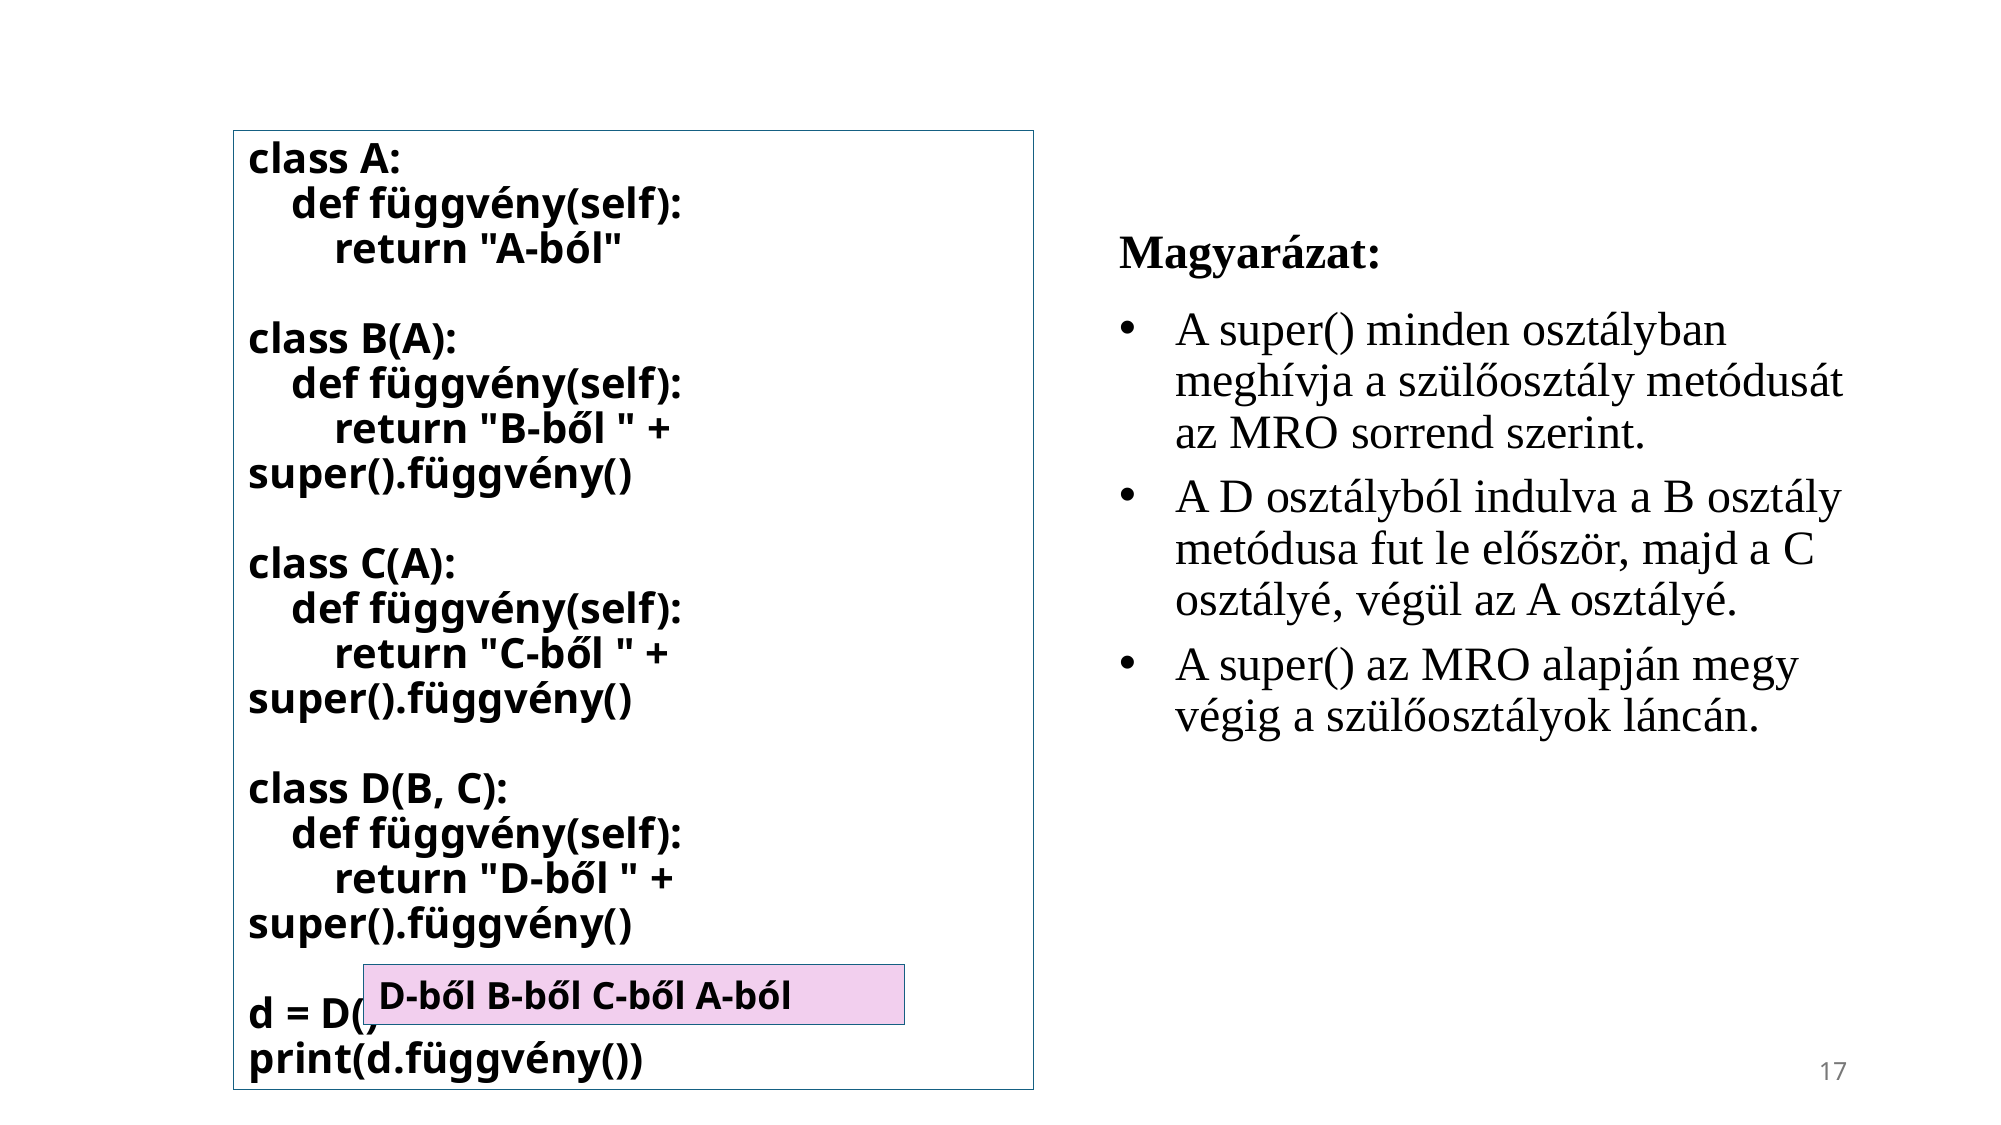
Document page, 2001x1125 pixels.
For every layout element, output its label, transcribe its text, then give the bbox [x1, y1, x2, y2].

text_box class A: def függvény(self): return "A-ból" class B(A): def függvény(self): return "B-ből " + super().függvény() class C(A): def függvény(self): return "C-ből " + super().függvény() class D(B, C): def függvény(self): return "D-ből " + super().függvény() d = D() print(d.függvény()) [233, 130, 1034, 1090]
text_box Magyarázat: A super() minden osztályban meghívja a szülőosztály metódusát az MRO sorrend szerint. A D osztályból indulva a B osztály metódusa fut le először, majd a C osztályé, végül az A osztályé. A super() az MRO alapján megy végig a szülőosztályok láncán. [1104, 219, 1863, 750]
text_box D-ből B-ből C-ből A-ból [363, 964, 905, 1025]
slide_number 17 [1412, 1042, 1863, 1103]
